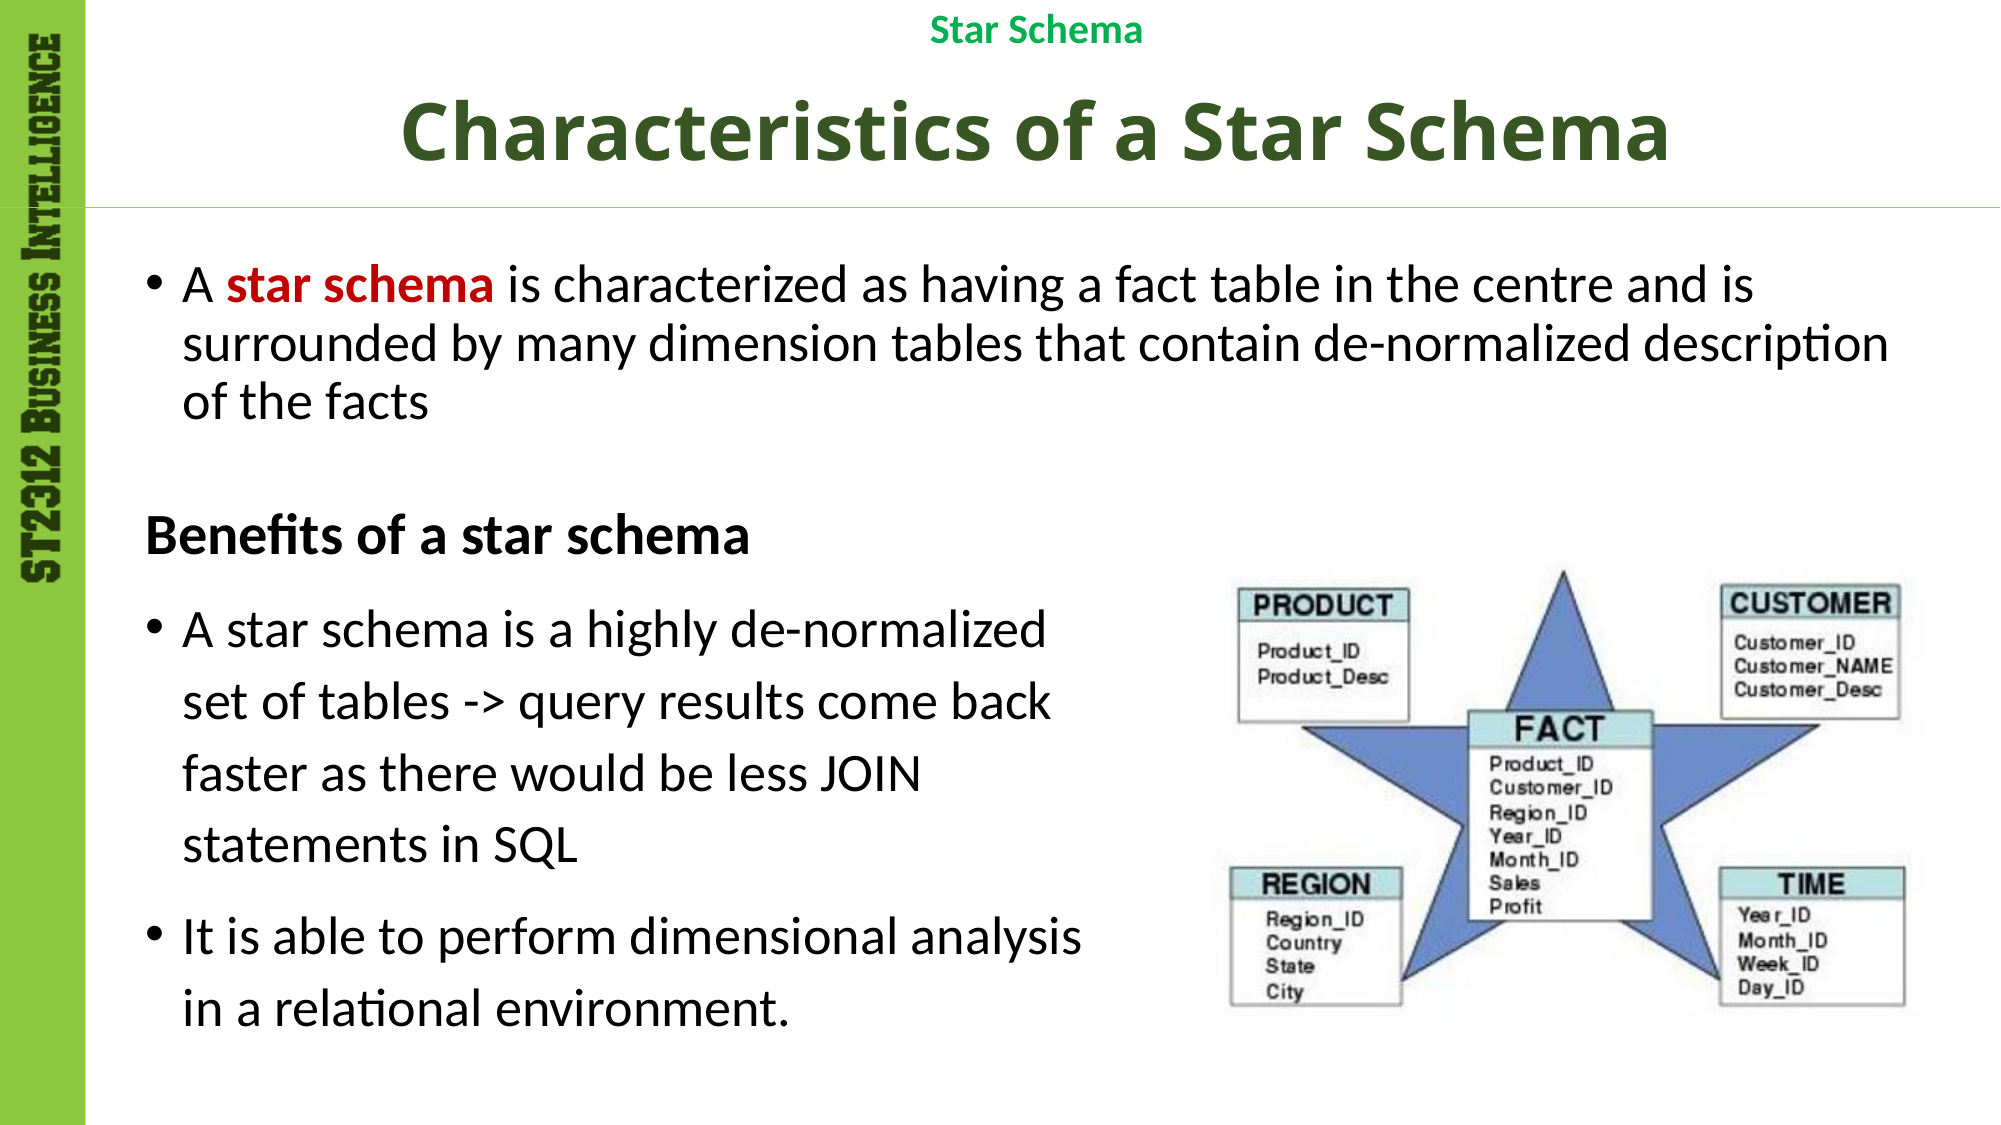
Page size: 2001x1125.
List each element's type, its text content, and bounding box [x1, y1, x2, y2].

list Star Schema [392, 0, 1681, 62]
picture [0, 0, 2001, 1125]
text_box A star schema is characterized as having a fact table in the centre and is surrounded by many dimension tables that contain de-normalized description of the facts [130, 248, 1944, 439]
title Characteristics of a Star Schema [130, 61, 1944, 208]
list Benefits of a star schema A star schema is a highly de-normalized set of tables -> query results come back faster as there would be less JOIN statements in SQL It is able to perform dimensional analysis in a relational environment. [130, 481, 1105, 1067]
picture [0, 0, 392, 207]
